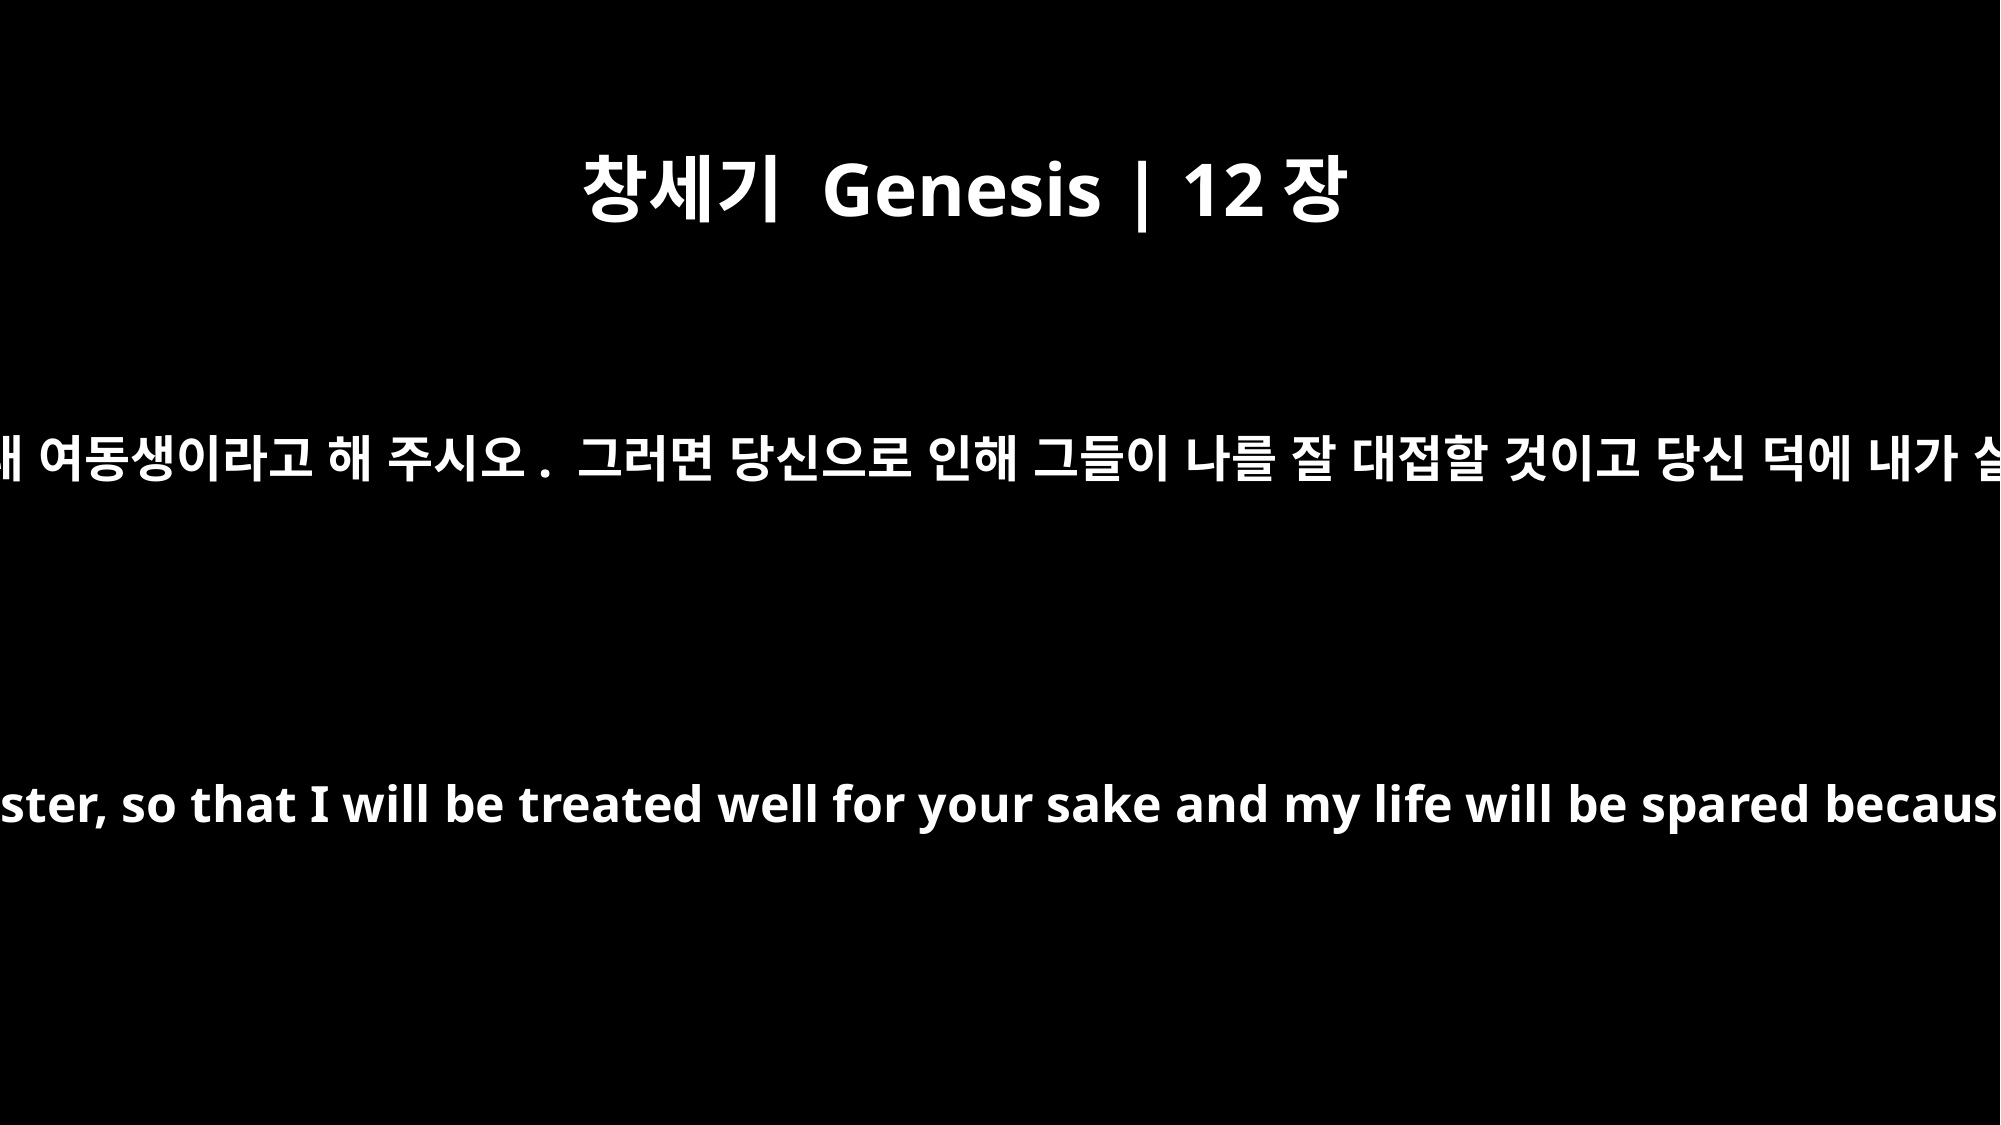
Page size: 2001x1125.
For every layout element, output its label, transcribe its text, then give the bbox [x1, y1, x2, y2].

text_box 13 부탁이오. 당신이 내 여동생이라고 해 주시오. 그러면 당신으로 인해 그들이 나를 잘 대접할 것이고 당신 덕에 내가 살게 될 것이오.” [0, 359, 2000, 495]
text_box Say you are my sister, so that I will be treated well for your sake and my life will be spared because of you." [0, 764, 2000, 840]
text_box 창세기 Genesis | 12장 [566, 136, 1365, 239]
